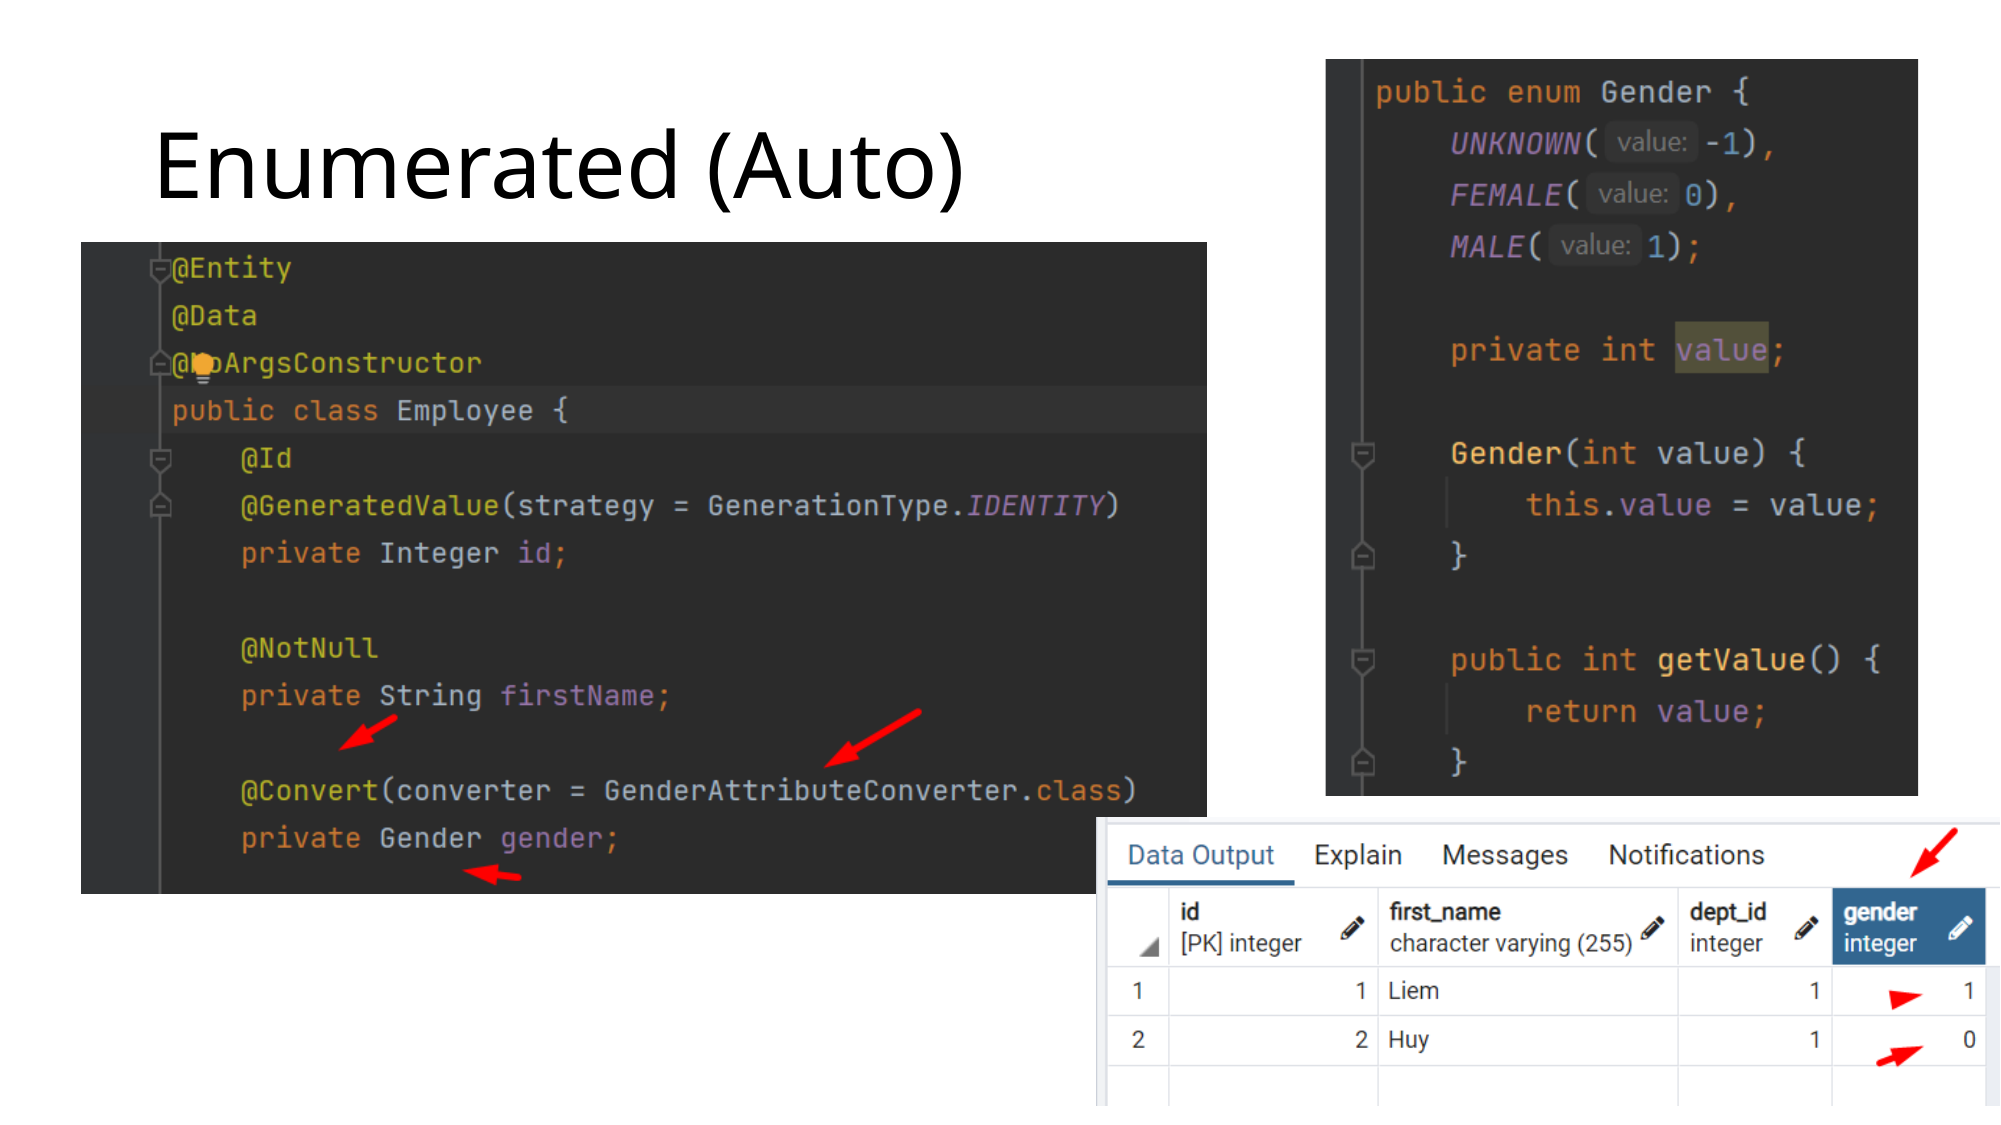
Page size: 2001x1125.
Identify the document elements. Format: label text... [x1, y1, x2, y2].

title Enumerated (Auto) [137, 59, 1325, 278]
picture [1325, 59, 1919, 796]
picture [81, 242, 2000, 1106]
